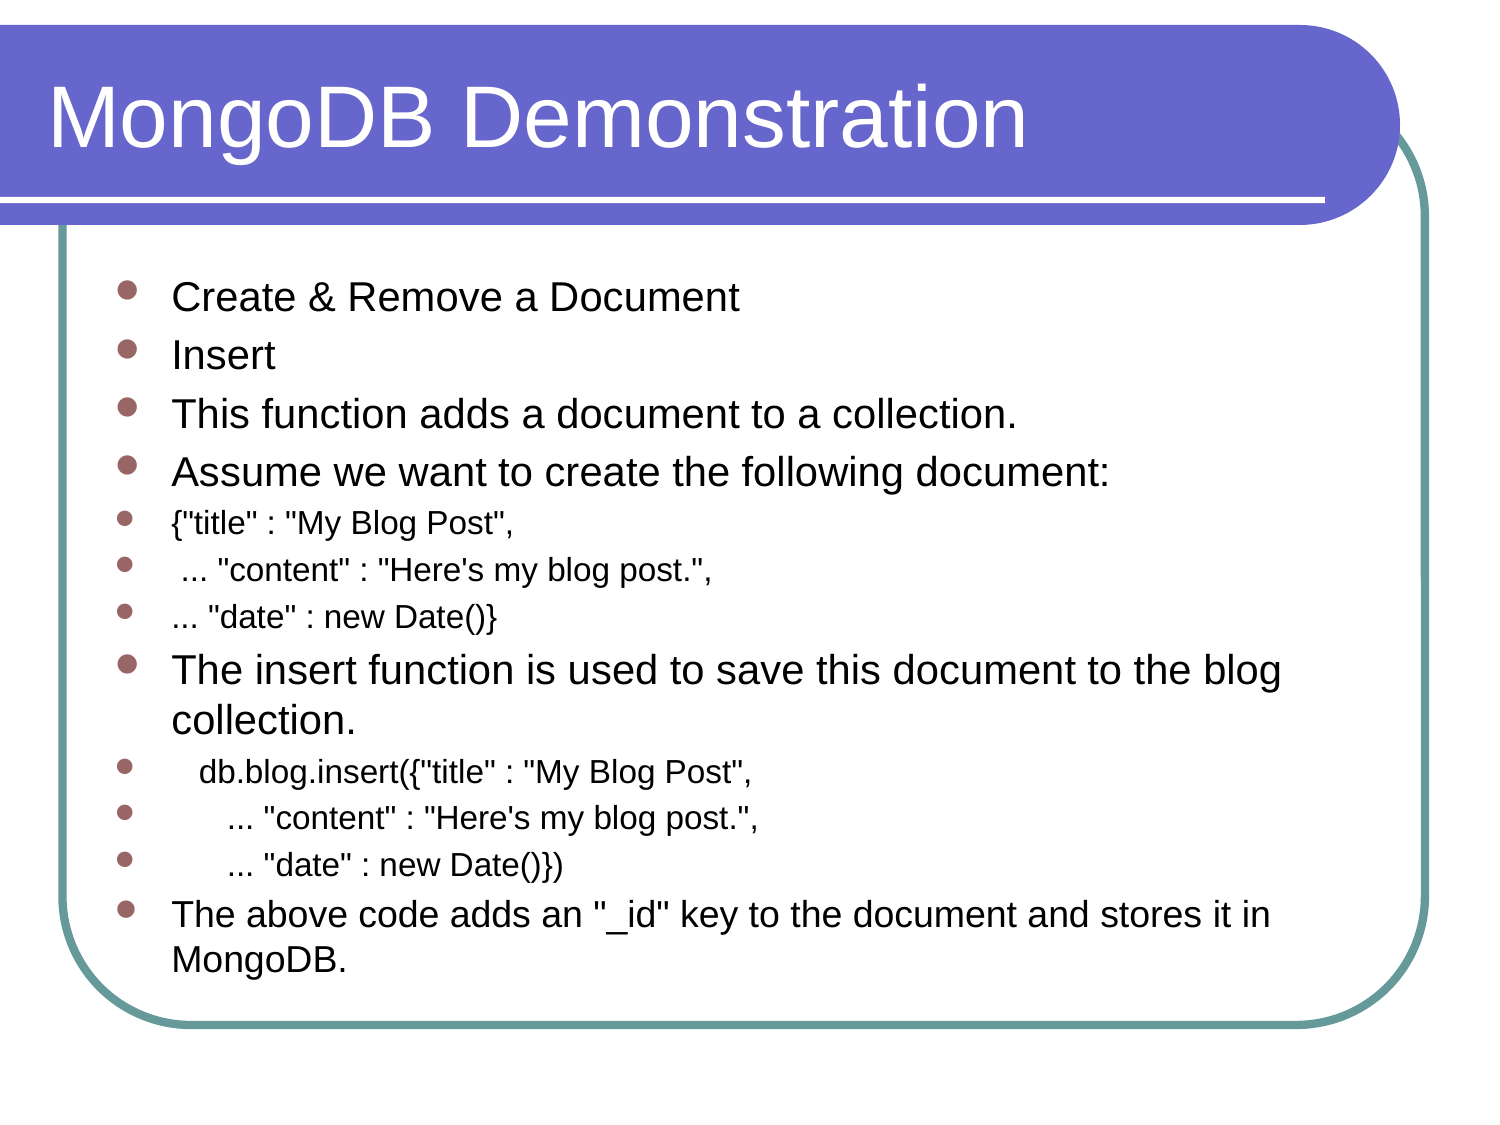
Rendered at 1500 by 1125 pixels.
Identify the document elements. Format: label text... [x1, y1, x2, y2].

list Create & Remove a Document Insert This function adds a document to a collection. Assume we want to create the following document: {"title" : "My Blog Post", ... "content" : "Here's my blog post.", ... "date" : new Date()} The insert function is used to save this document to the blog collection. db.blog.insert({"title" : "My Blog Post", ... "content" : "Here's my blog post.", ... "date" : new Date()}) The above code adds an "_id" key to the document and stores it in MongoDB. [99, 262, 1400, 1013]
title MongoDB Demonstration [32, 37, 1347, 188]
